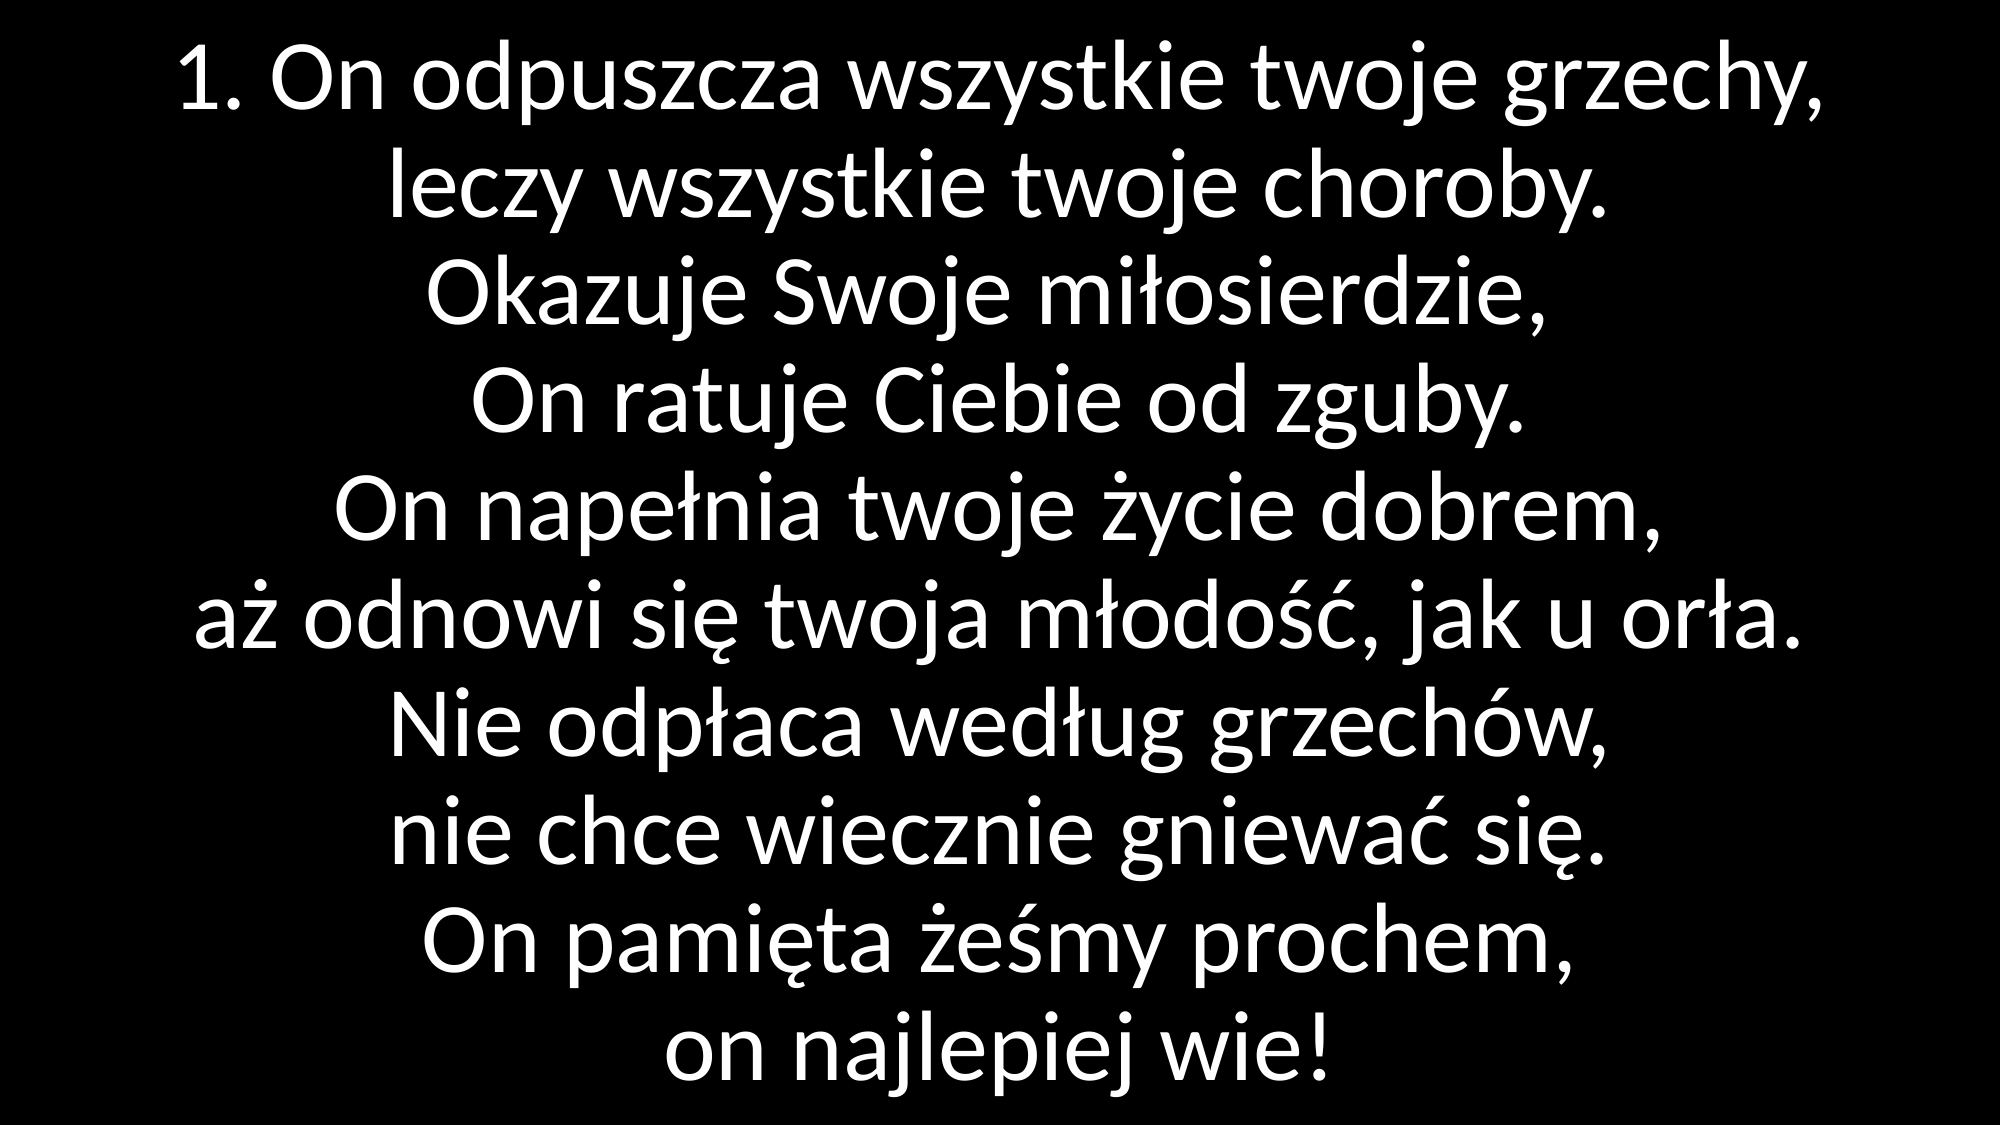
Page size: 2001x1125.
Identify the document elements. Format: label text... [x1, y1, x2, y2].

title 1. On odpuszcza wszystkie twoje grzechy, leczy wszystkie twoje choroby. Okazuje Swoje miłosierdzie, On ratuje Ciebie od zguby. On napełnia twoje życie dobrem, aż odnowi się twoja młodość, jak u orła. Nie odpłaca według grzechów, nie chce wiecznie gniewać się. On pamięta żeśmy prochem, on najlepiej wie! [0, 0, 2000, 1125]
